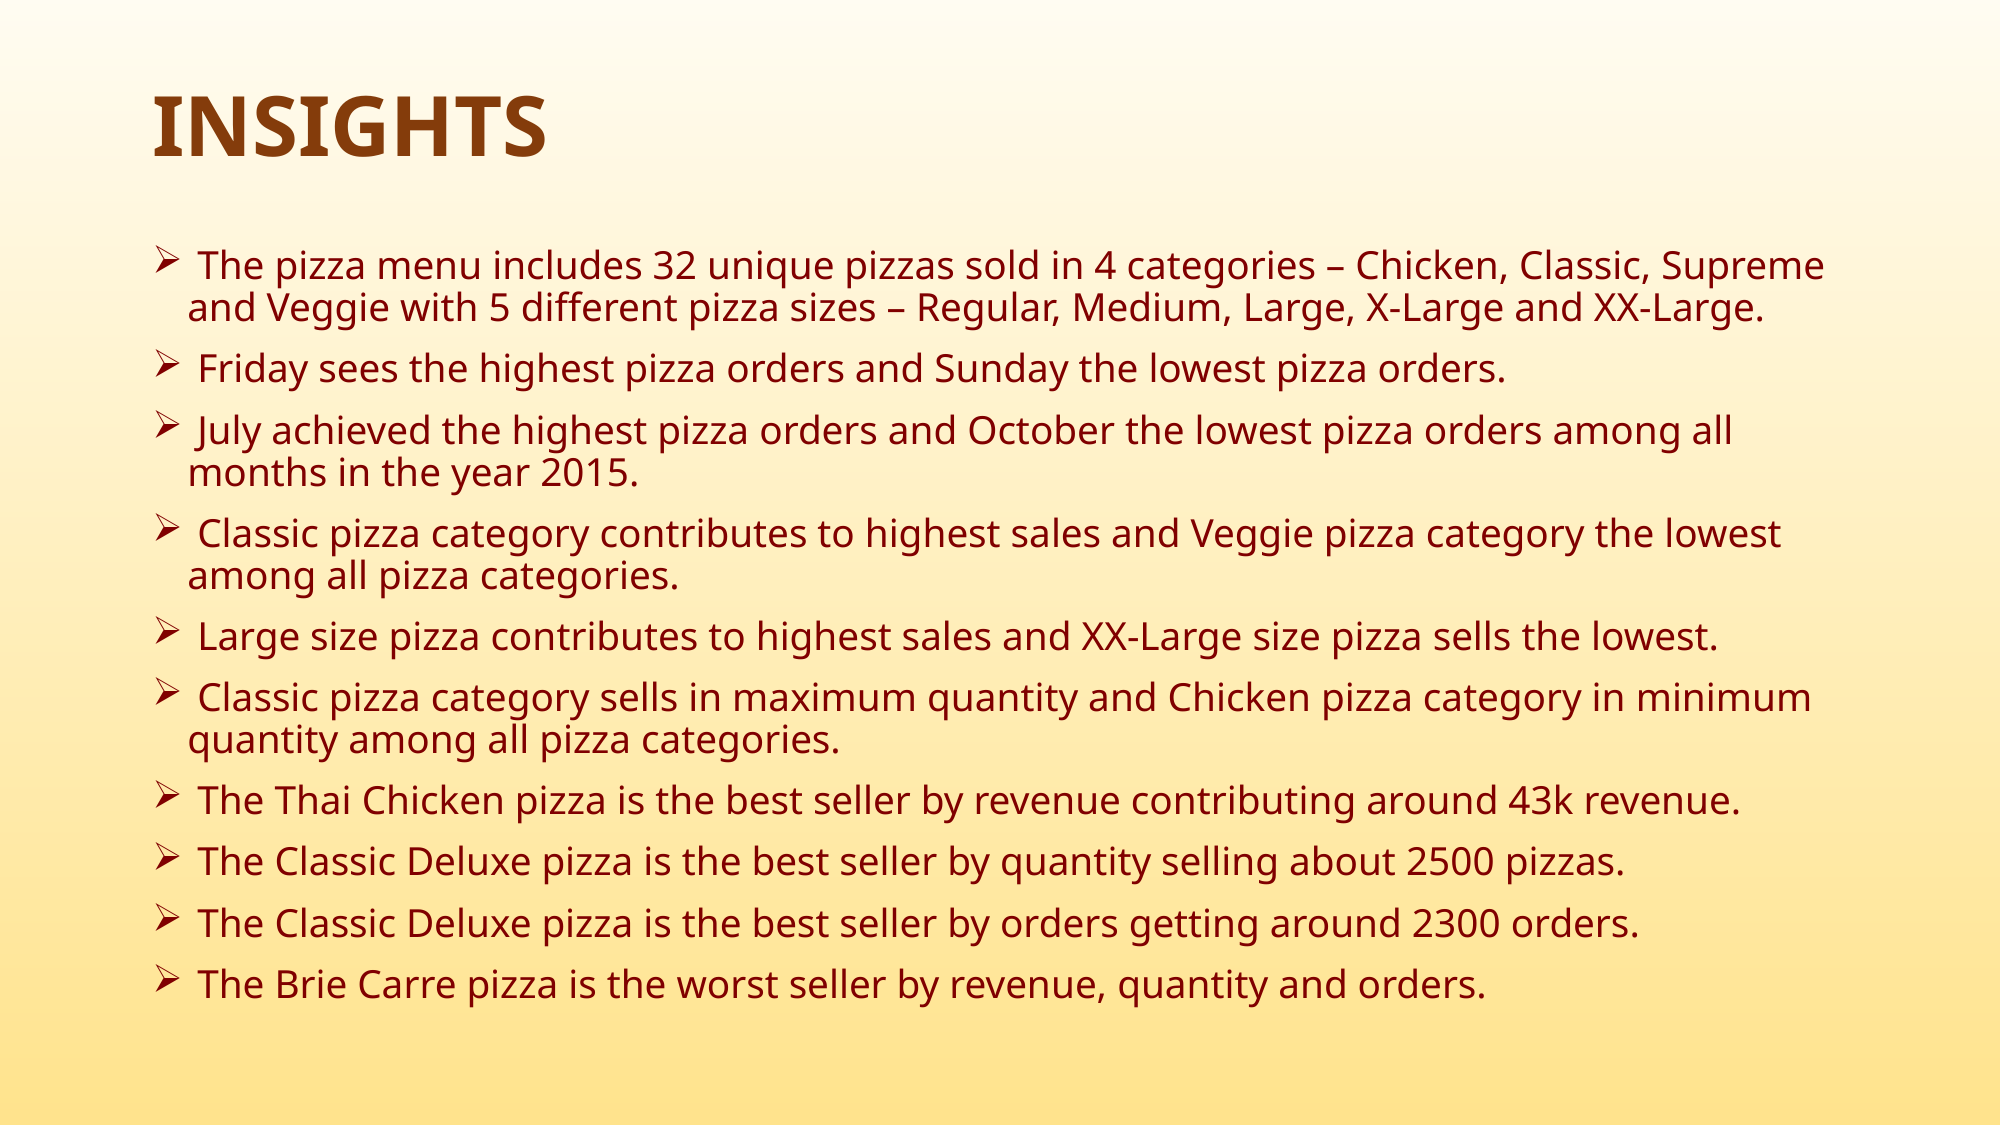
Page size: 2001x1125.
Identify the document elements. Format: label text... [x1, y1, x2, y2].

list The pizza menu includes 32 unique pizzas sold in 4 categories – Chicken, Classic, Supreme and Veggie with 5 different pizza sizes – Regular, Medium, Large, X-Large and XX-Large. Friday sees the highest pizza orders and Sunday the lowest pizza orders. July achieved the highest pizza orders and October the lowest pizza orders among all months in the year 2015. Classic pizza category contributes to highest sales and Veggie pizza category the lowest among all pizza categories. Large size pizza contributes to highest sales and XX-Large size pizza sells the lowest. Classic pizza category sells in maximum quantity and Chicken pizza category in minimum quantity among all pizza categories. The Thai Chicken pizza is the best seller by revenue contributing around 43k revenue. The Classic Deluxe pizza is the best seller by quantity selling about 2500 pizzas. The Classic Deluxe pizza is the best seller by orders getting around 2300 orders. The Brie Carre pizza is the worst seller by revenue, quantity and orders. [137, 238, 1863, 1052]
title INSIGHTS [137, 59, 1863, 199]
